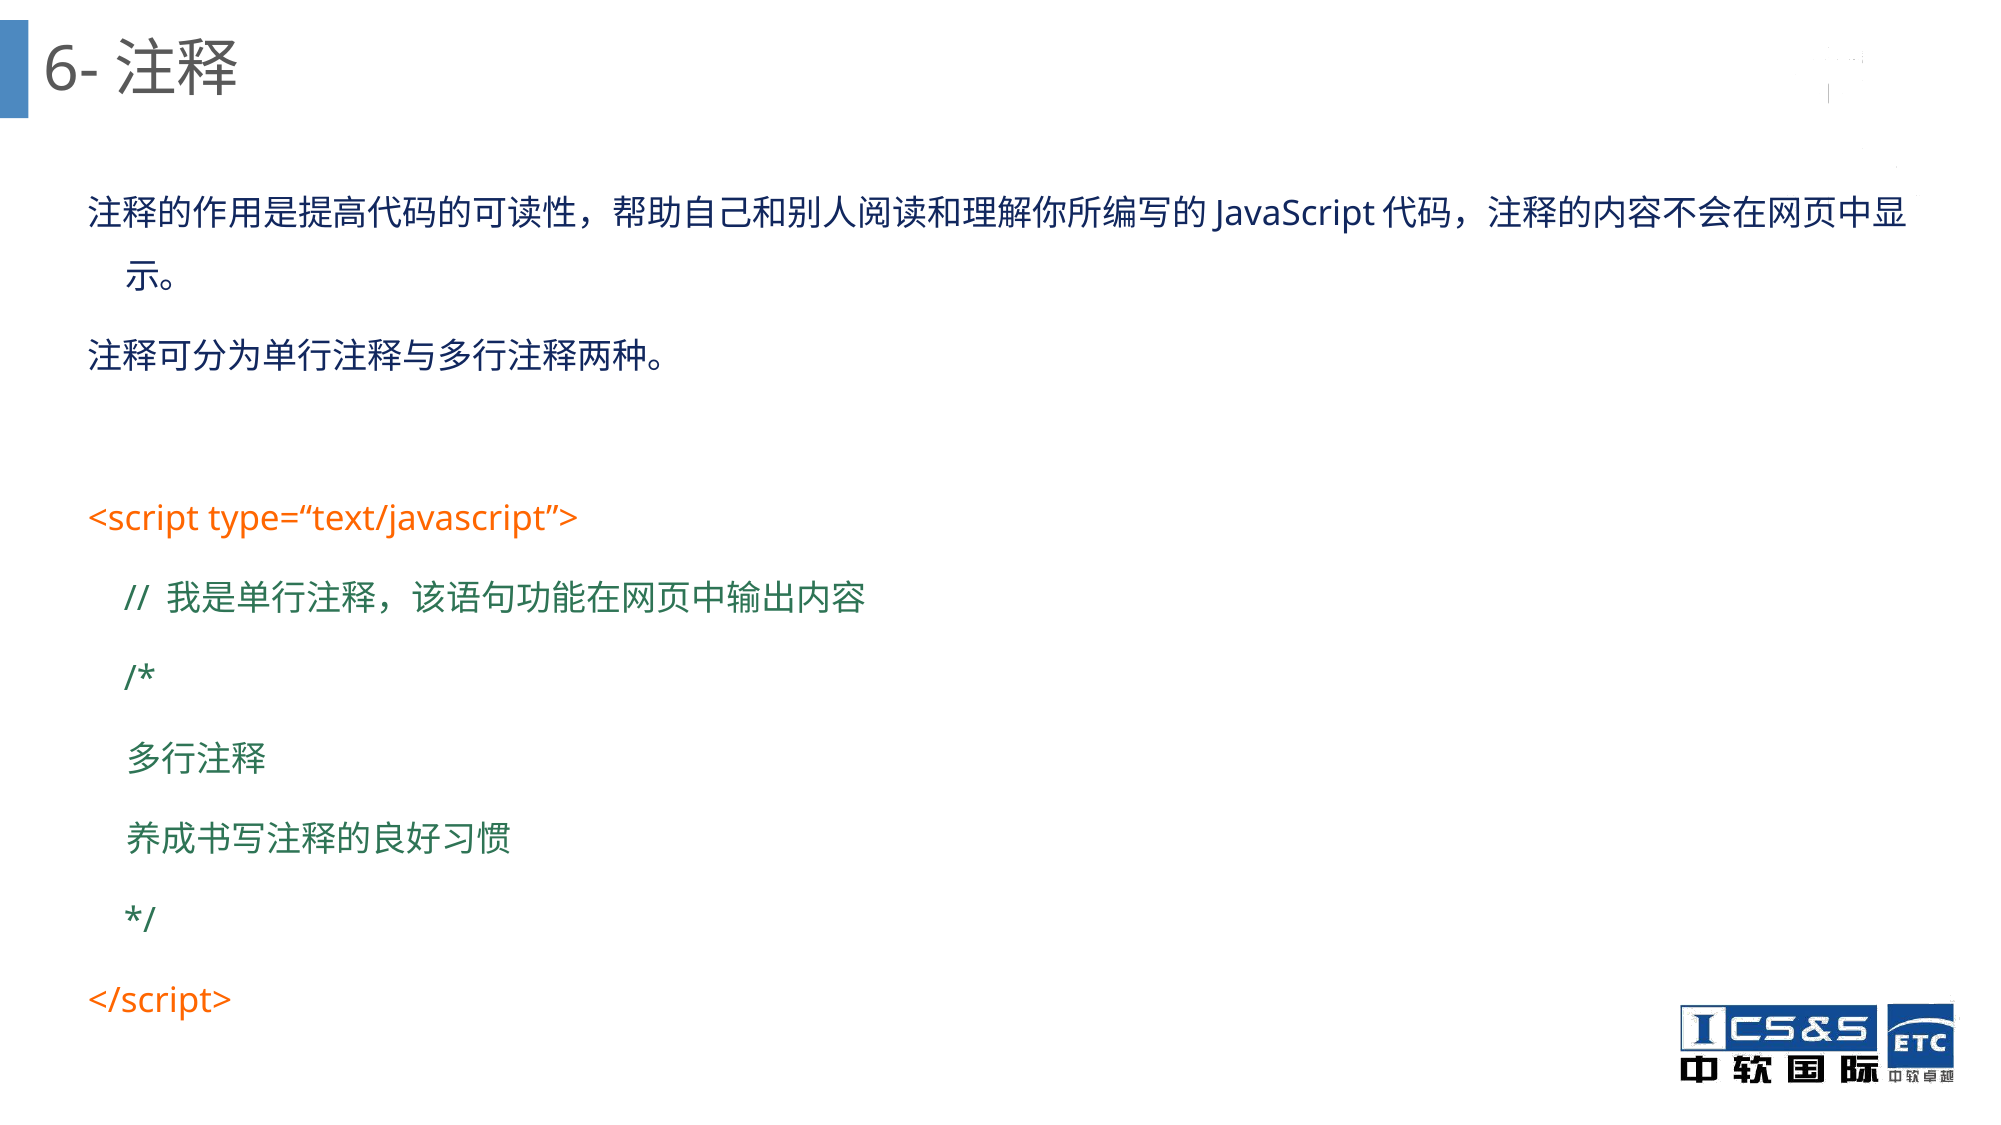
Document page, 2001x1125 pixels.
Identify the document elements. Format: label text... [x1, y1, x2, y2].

title 6-注释 [28, 0, 1927, 140]
list 注释的作用是提高代码的可读性，帮助自己和别人阅读和理解你所编写的JavaScript代码，注释的内容不会在网页中显示。 注释可分为单行注释与多行注释两种。 <script type=“text/javascript”> // 我是单行注释，该语句功能在网页中输出内容 /* 多行注释 养成书写注释的良好习惯 */ </script> [72, 162, 1926, 1032]
picture [1728, 26, 1930, 230]
picture [1669, 994, 1963, 1093]
